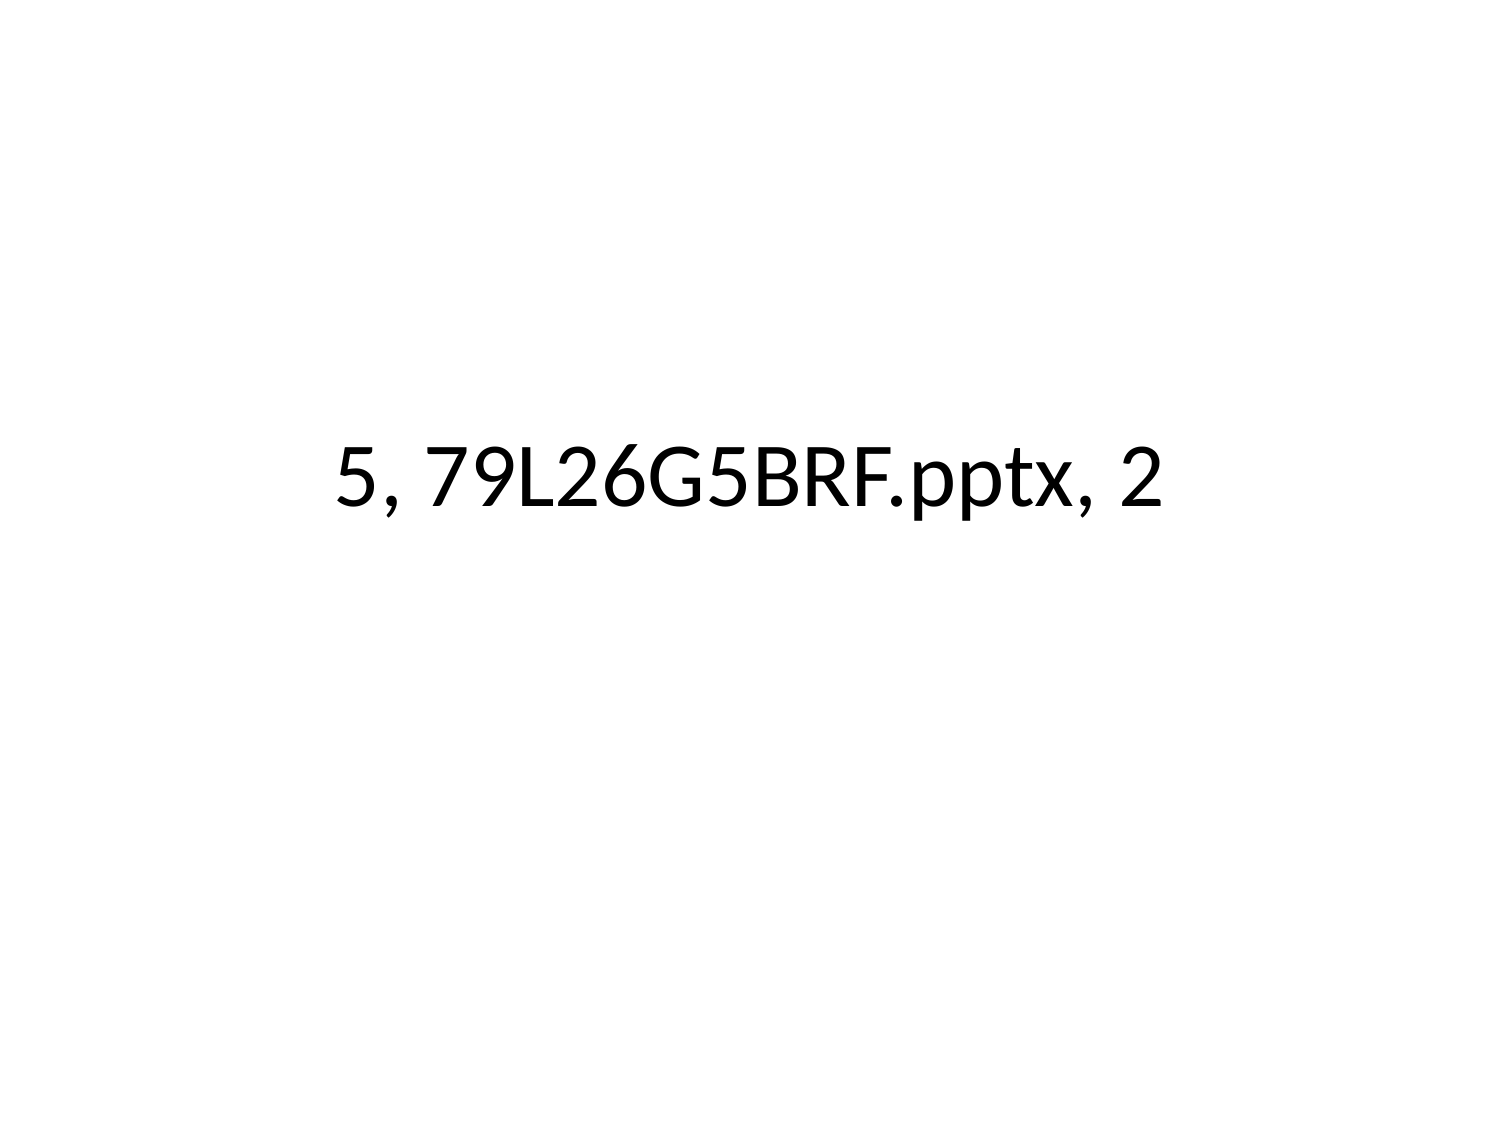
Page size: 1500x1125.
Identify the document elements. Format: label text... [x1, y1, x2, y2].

title 5, 79L26G5BRF.pptx, 2 [112, 349, 1388, 591]
